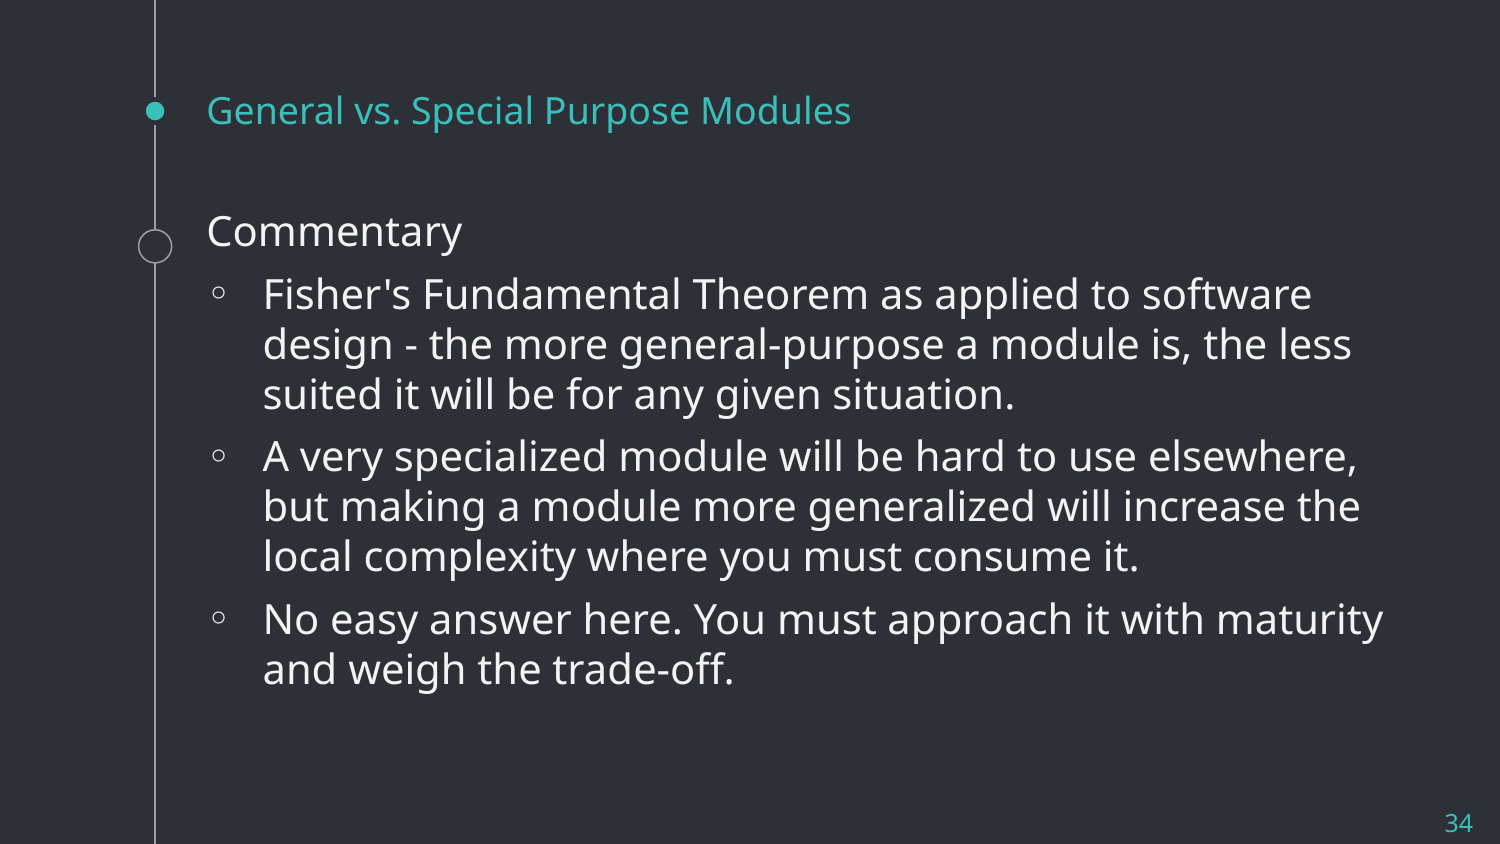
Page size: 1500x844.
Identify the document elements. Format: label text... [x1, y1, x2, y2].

title General vs. Special Purpose Modules [191, 90, 1317, 147]
slide_number 34 [1398, 792, 1489, 844]
list Commentary Fisher's Fundamental Theorem as applied to software design - the more general-purpose a module is, the less suited it will be for any given situation. A very specialized module will be hard to use elsewhere, but making a module more generalized will increase the local complexity where you must consume it. No easy answer here. You must approach it with maturity and weigh the trade-off. [191, 189, 1426, 802]
